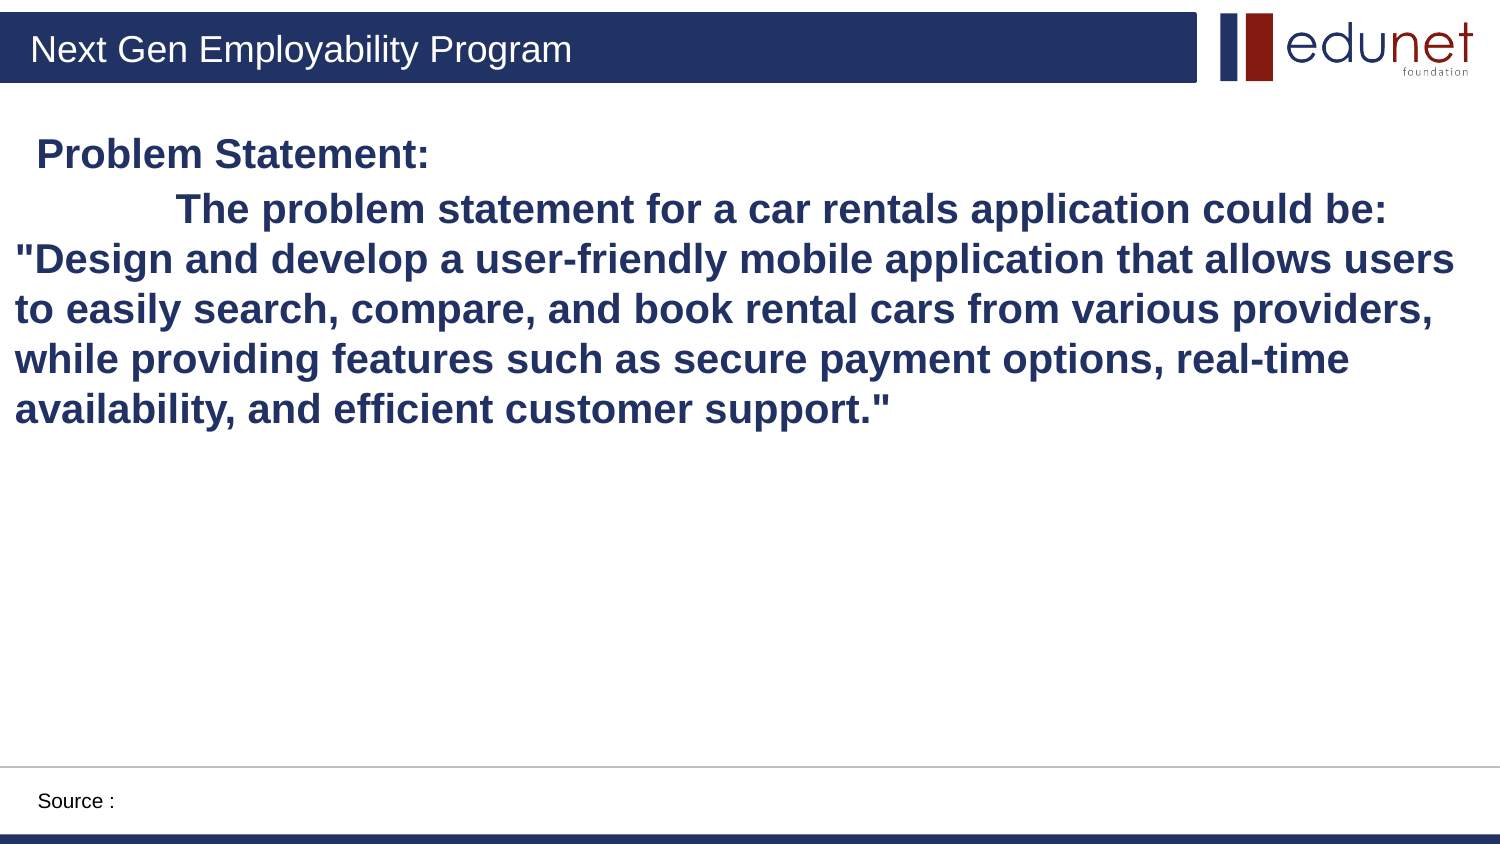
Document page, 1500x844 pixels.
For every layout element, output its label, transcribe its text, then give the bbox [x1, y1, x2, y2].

text_box The problem statement for a car rentals application could be: "Design and develop a user-friendly mobile application that allows users to easily search, compare, and book rental cars from various providers, while providing features such as secure payment options, real-time availability, and efficient customer support." [0, 174, 1500, 440]
picture [1279, 14, 1482, 83]
text_box Source : [22, 776, 139, 826]
title Problem Statement: [21, 111, 504, 165]
